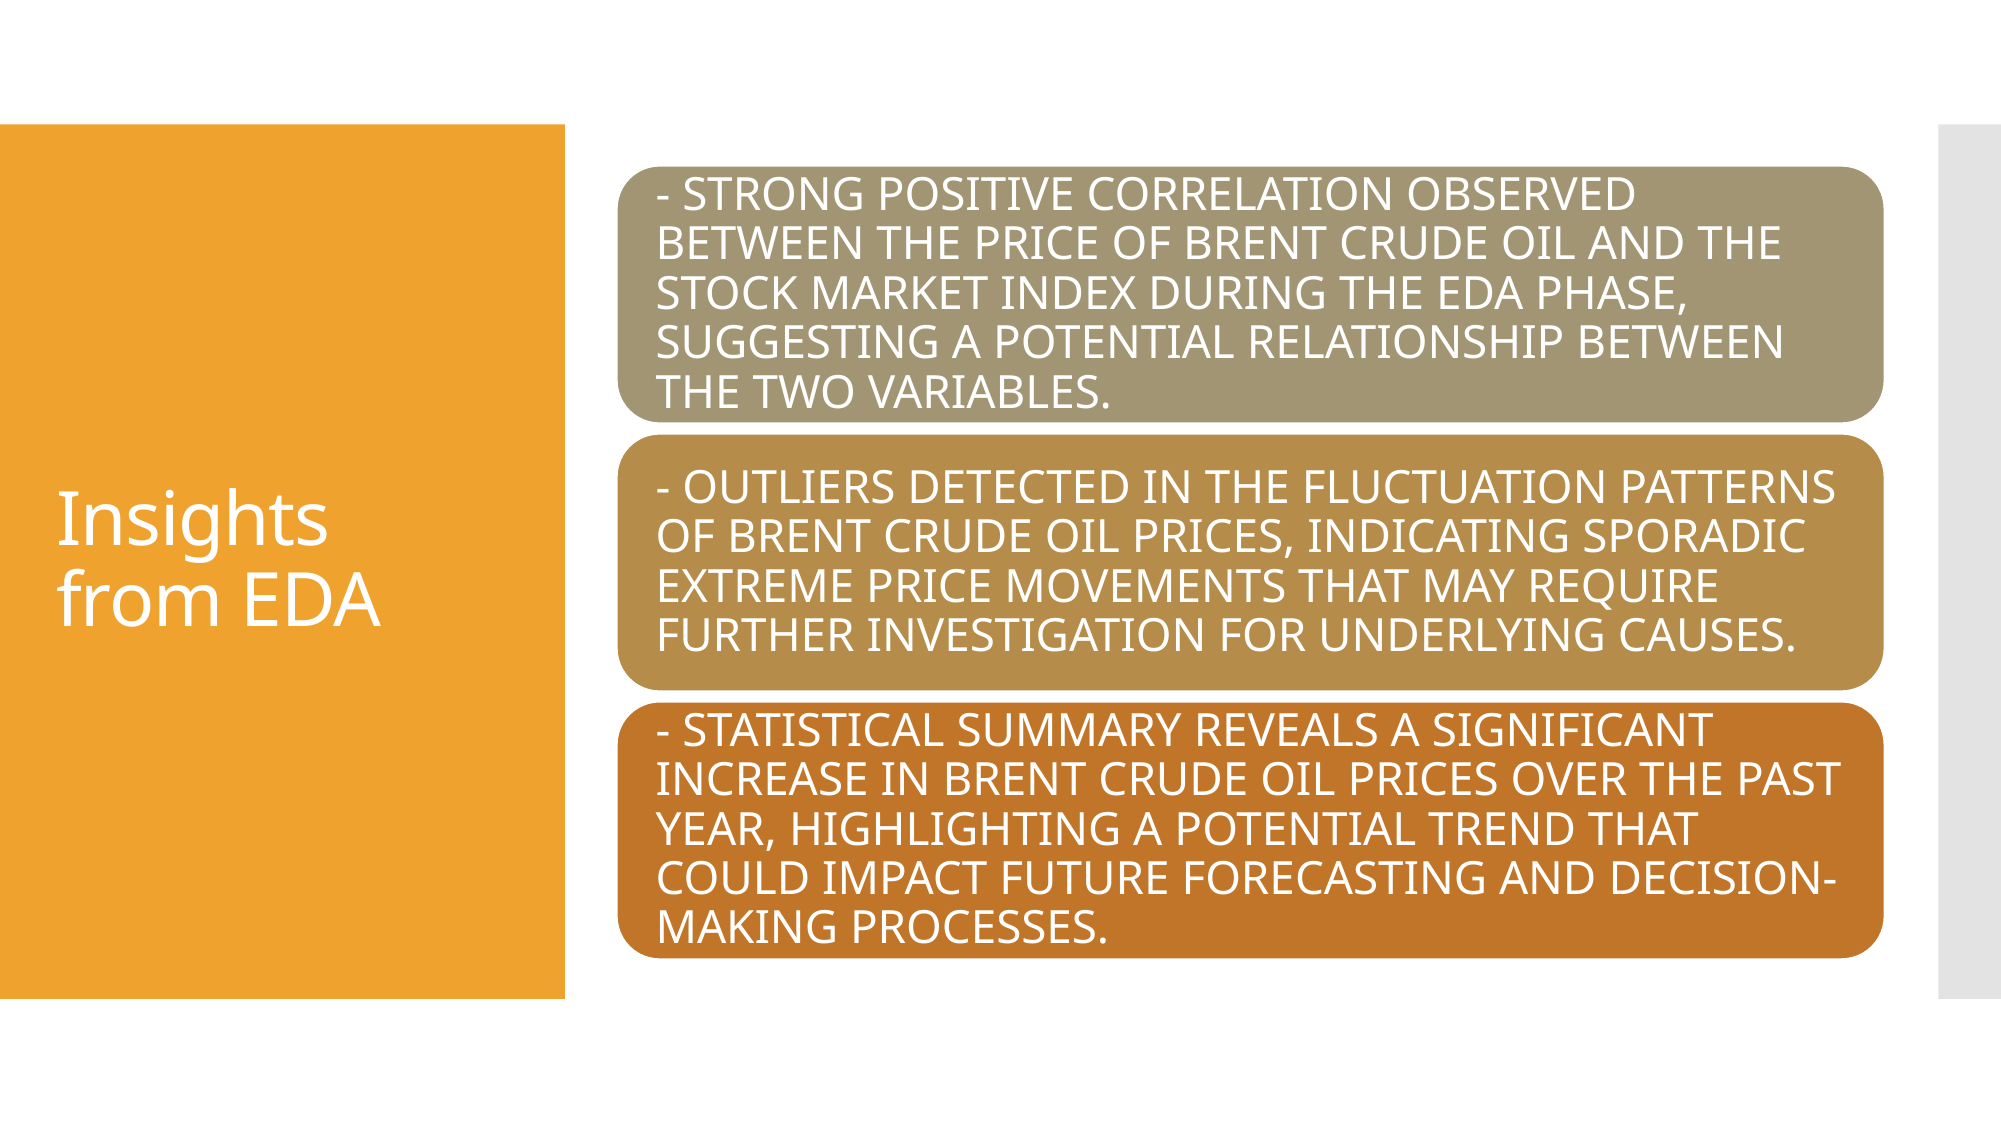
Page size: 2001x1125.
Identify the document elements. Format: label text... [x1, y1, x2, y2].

title Insights from EDA [41, 184, 525, 940]
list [616, 145, 1885, 980]
